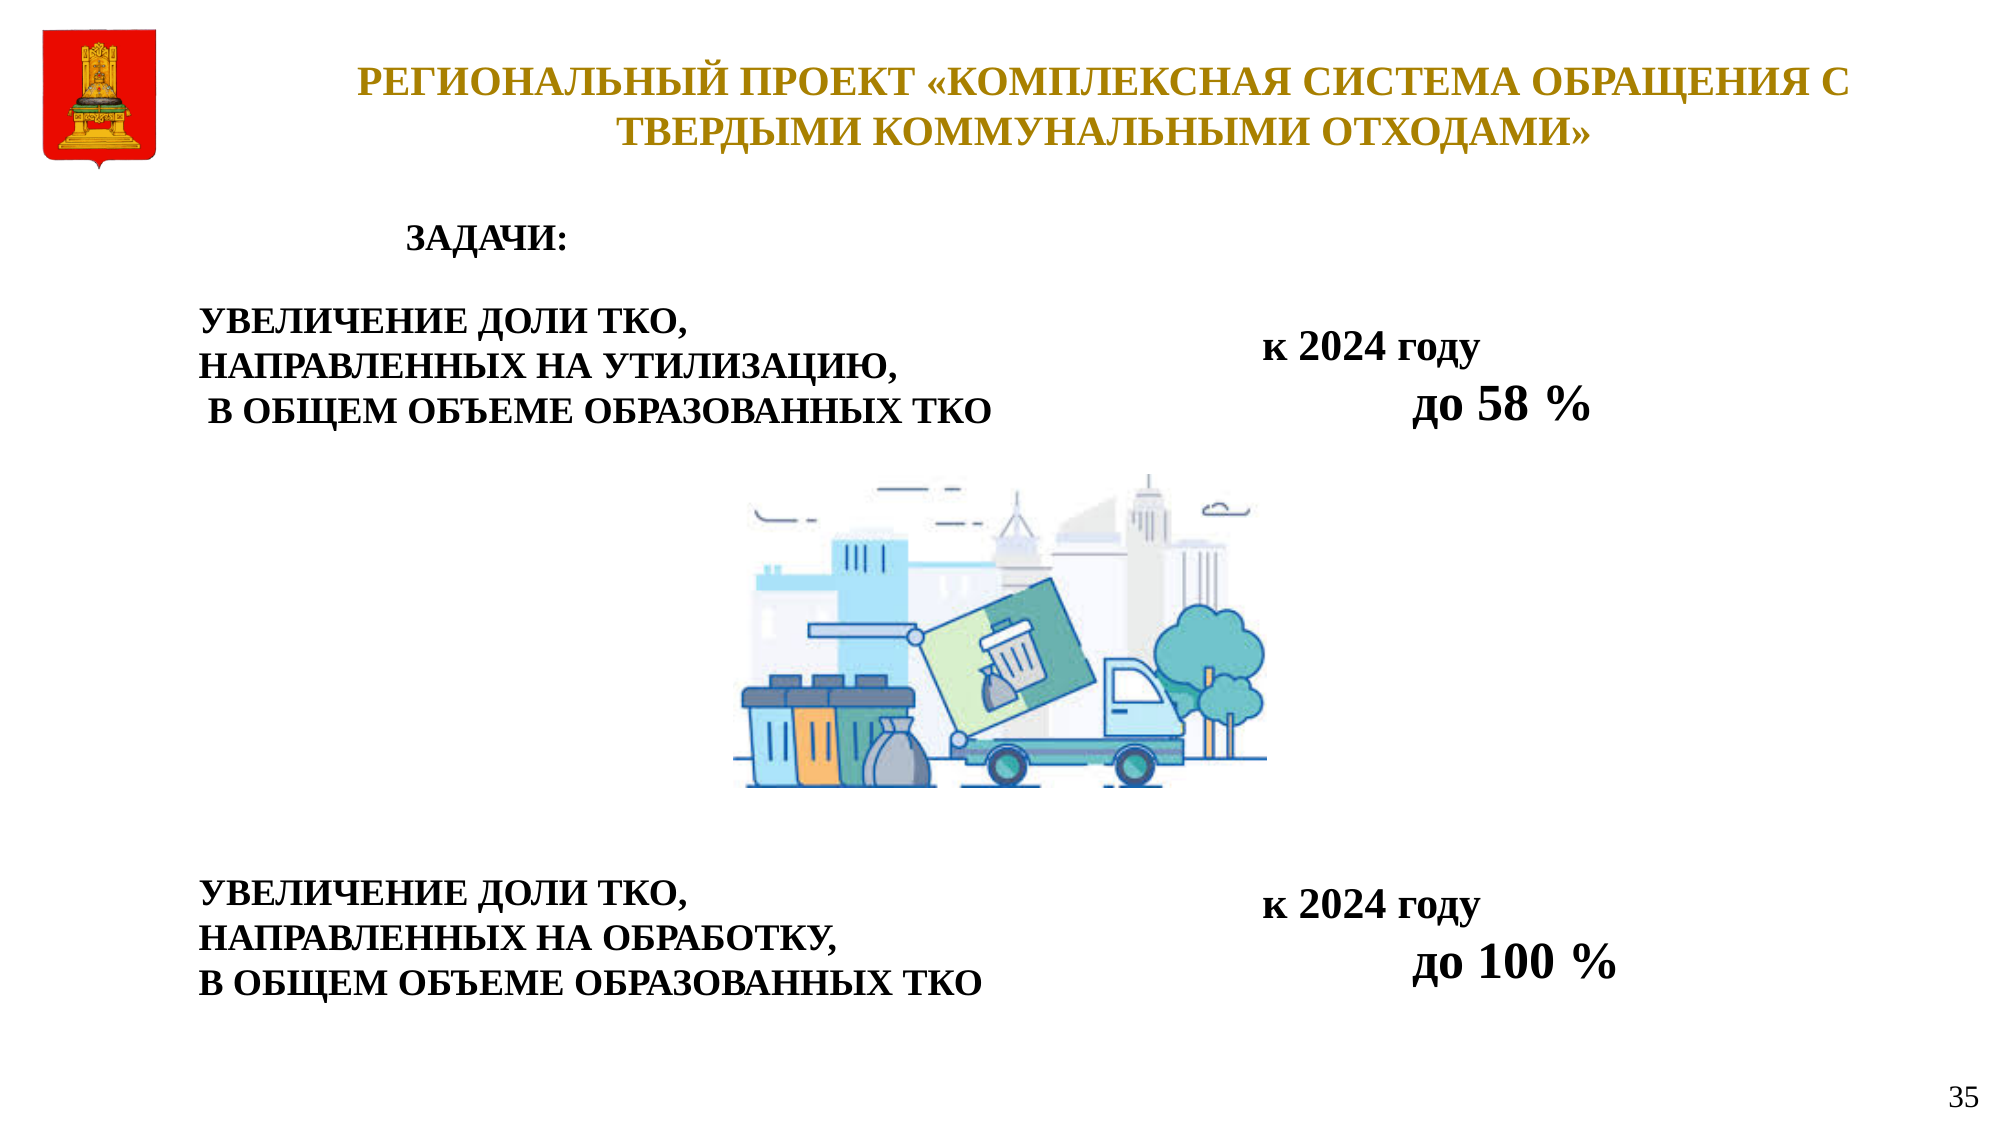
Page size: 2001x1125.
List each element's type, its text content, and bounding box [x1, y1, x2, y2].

slide_number 35 [1928, 1065, 2000, 1125]
text_box УВЕЛИЧЕНИЕ ДОЛИ ТКО, НАПРАВЛЕННЫХ НА ОБРАБОТКУ, В ОБЩЕМ ОБЪЕМЕ ОБРАЗОВАННЫХ ТКО [183, 860, 1096, 1011]
text_box ЗАДАЧИ: [385, 202, 590, 268]
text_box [183, 288, 1612, 441]
picture [39, 22, 164, 177]
text_box РЕГИОНАЛЬНЫЙ ПРОЕКТ «КОМПЛЕКСНАЯ СИСТЕМА ОБРАЩЕНИЯ С ТВЕРДЫМИ КОММУНАЛЬНЫМИ ОТХОДАМИ» [260, 44, 1948, 164]
text_box к 2024 году до 100 % [1247, 866, 1636, 997]
picture [733, 474, 1267, 789]
